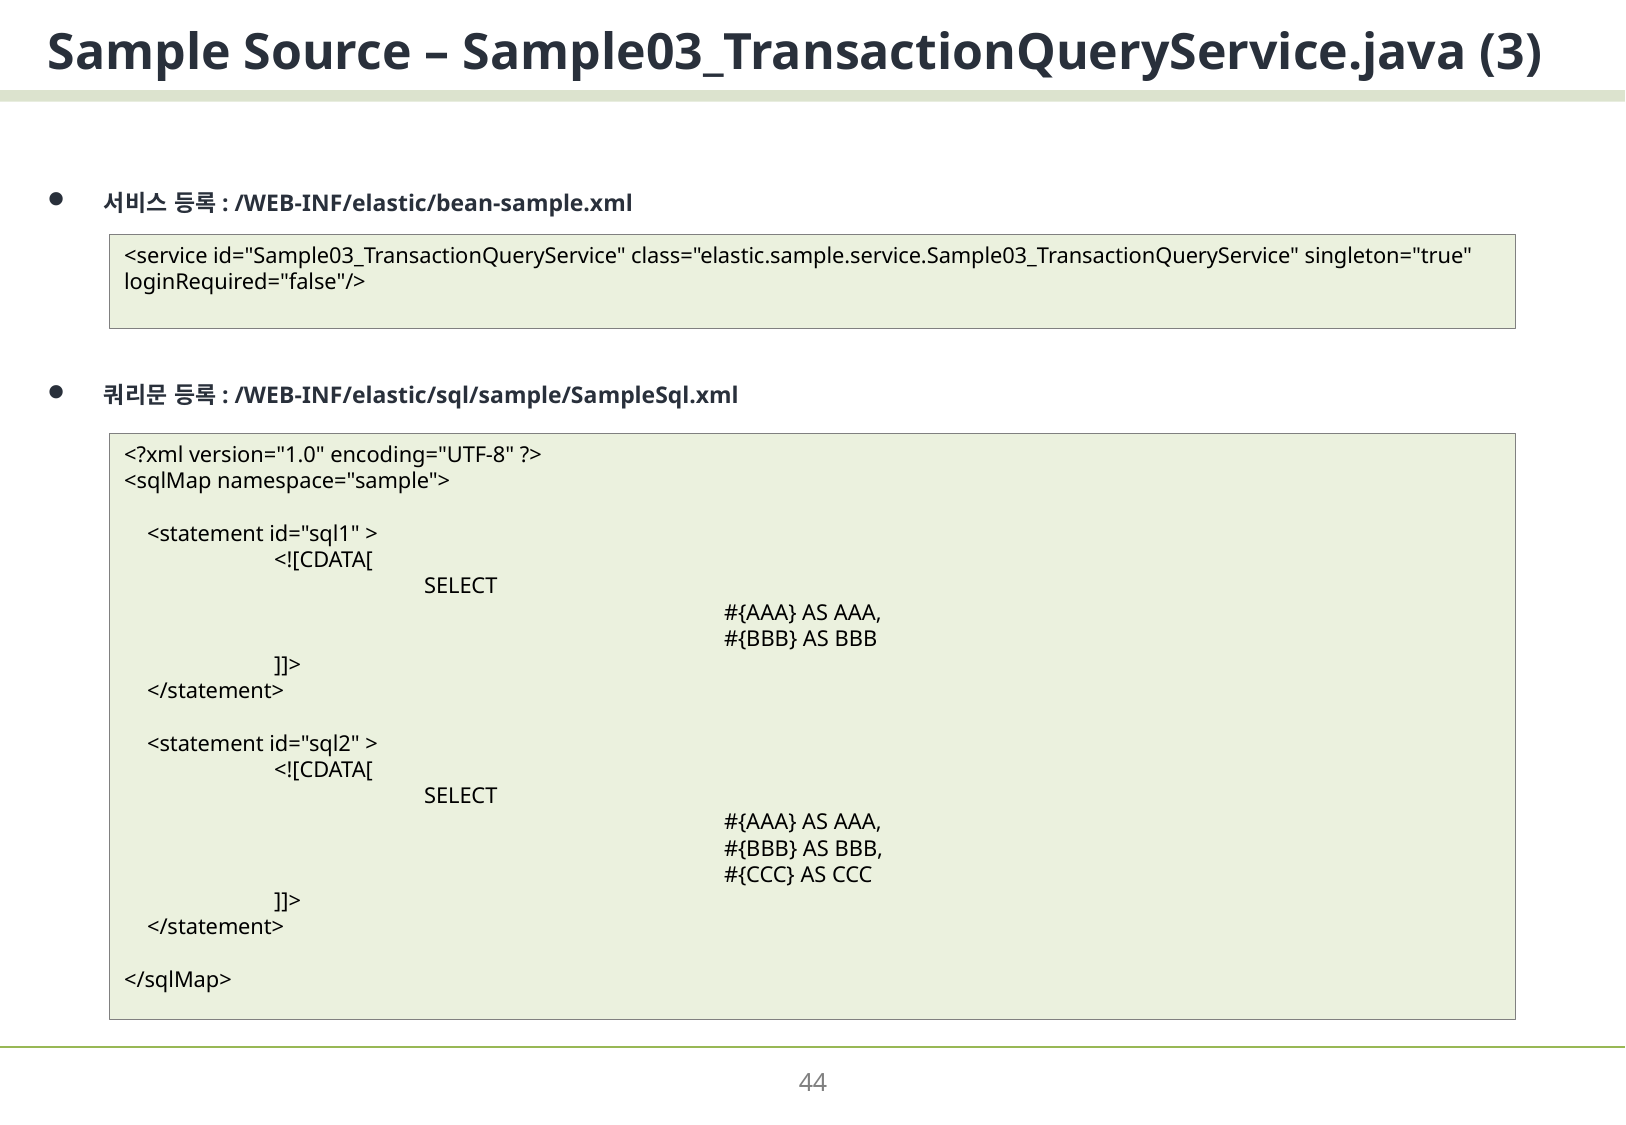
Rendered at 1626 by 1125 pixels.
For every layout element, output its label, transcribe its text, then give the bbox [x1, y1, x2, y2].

slide_number 44 [623, 1058, 1003, 1103]
title Sample Source – Sample03_TransactionQueryService.java (3) [32, 11, 1625, 90]
text_box <service id="Sample03_TransactionQueryService" class="elastic.sample.service.Sample03_TransactionQueryService" singleton="true" loginRequired="false"/> [107, 232, 1518, 330]
list 서비스 등록: /WEB-INF/elastic/bean-sample.xml 쿼리문 등록: /WEB-INF/elastic/sql/sample/SampleSql.xml [32, 117, 1625, 258]
text_box <?xml version="1.0" encoding="UTF-8" ?> <sqlMap namespace="sample"> <statement id="sql1" > <![CDATA[ SELECT #{AAA} AS AAA, #{BBB} AS BBB ]]> </statement> <statement id="sql2" > <![CDATA[ SELECT #{AAA} AS AAA, #{BBB} AS BBB, #{CCC} AS CCC ]]> </statement> </sqlMap> [107, 431, 1518, 1022]
